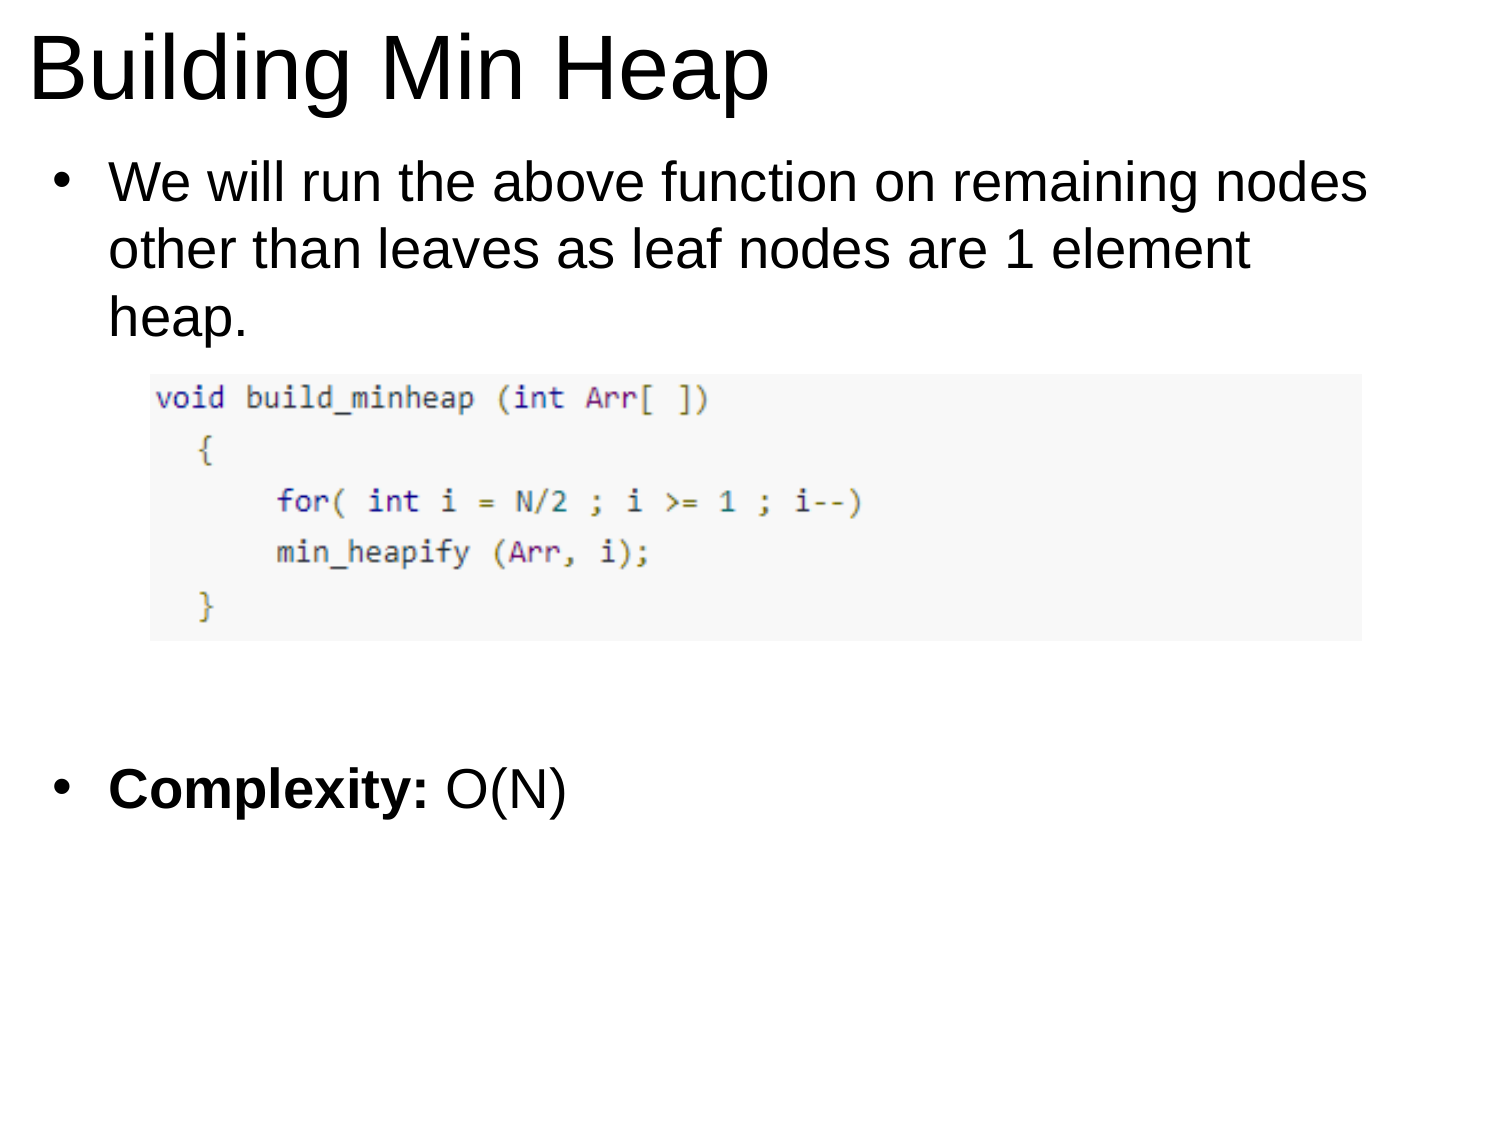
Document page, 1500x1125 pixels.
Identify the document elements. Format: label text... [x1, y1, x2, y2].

title Building Min Heap [12, 0, 1450, 138]
list We will run the above function on remaining nodes other than leaves as leaf nodes are 1 element heap. Complexity: O(N) [37, 137, 1387, 1075]
picture [149, 374, 1362, 641]
